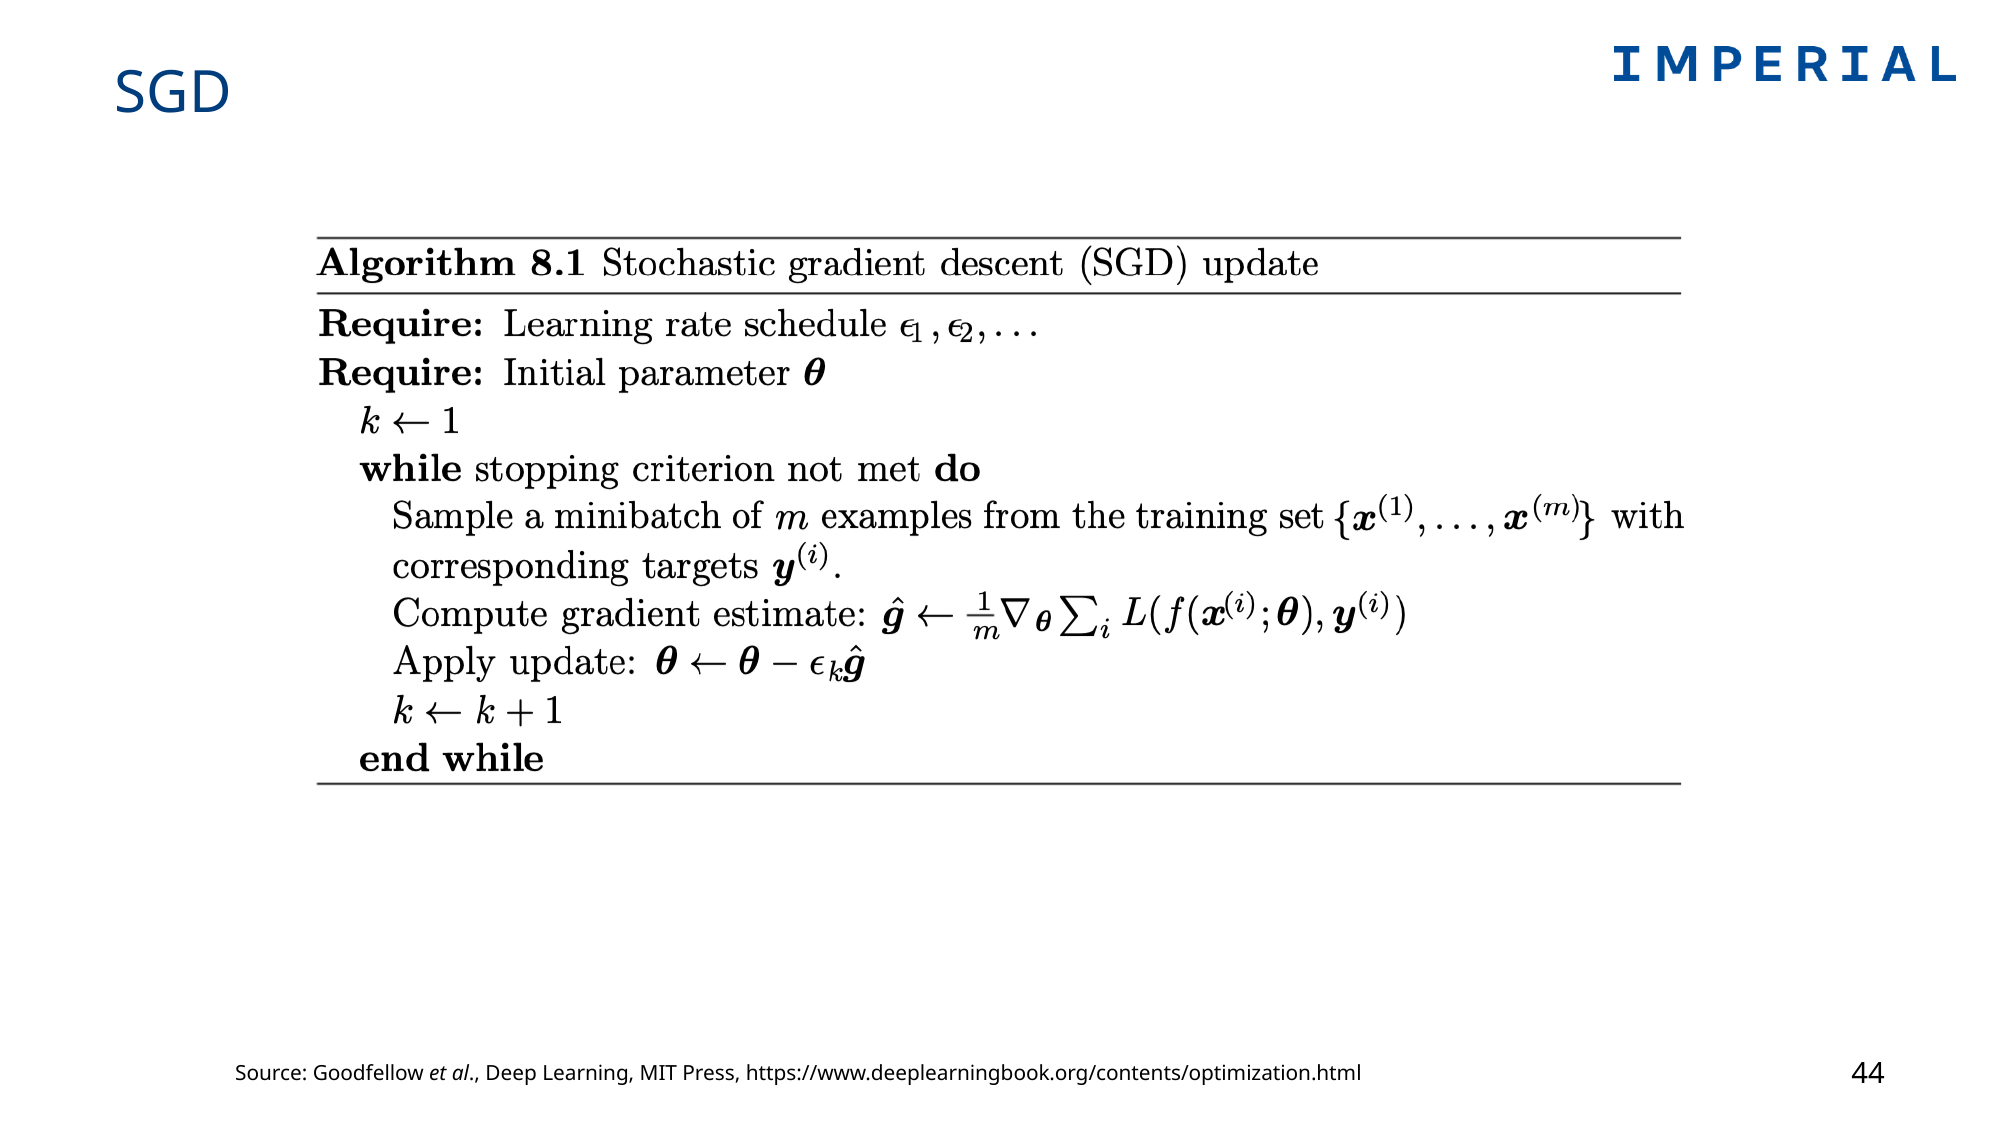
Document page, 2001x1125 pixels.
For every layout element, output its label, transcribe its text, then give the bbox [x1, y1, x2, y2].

title SGD [99, 0, 1900, 184]
slide_number 44 [1433, 1046, 1901, 1103]
picture [262, 183, 1794, 826]
text_box Source: Goodfellow et al., Deep Learning, MIT Press, https://www.deeplearningbook.org/contents/optimization.html [220, 1052, 1681, 1092]
picture [1900, 46, 1956, 81]
